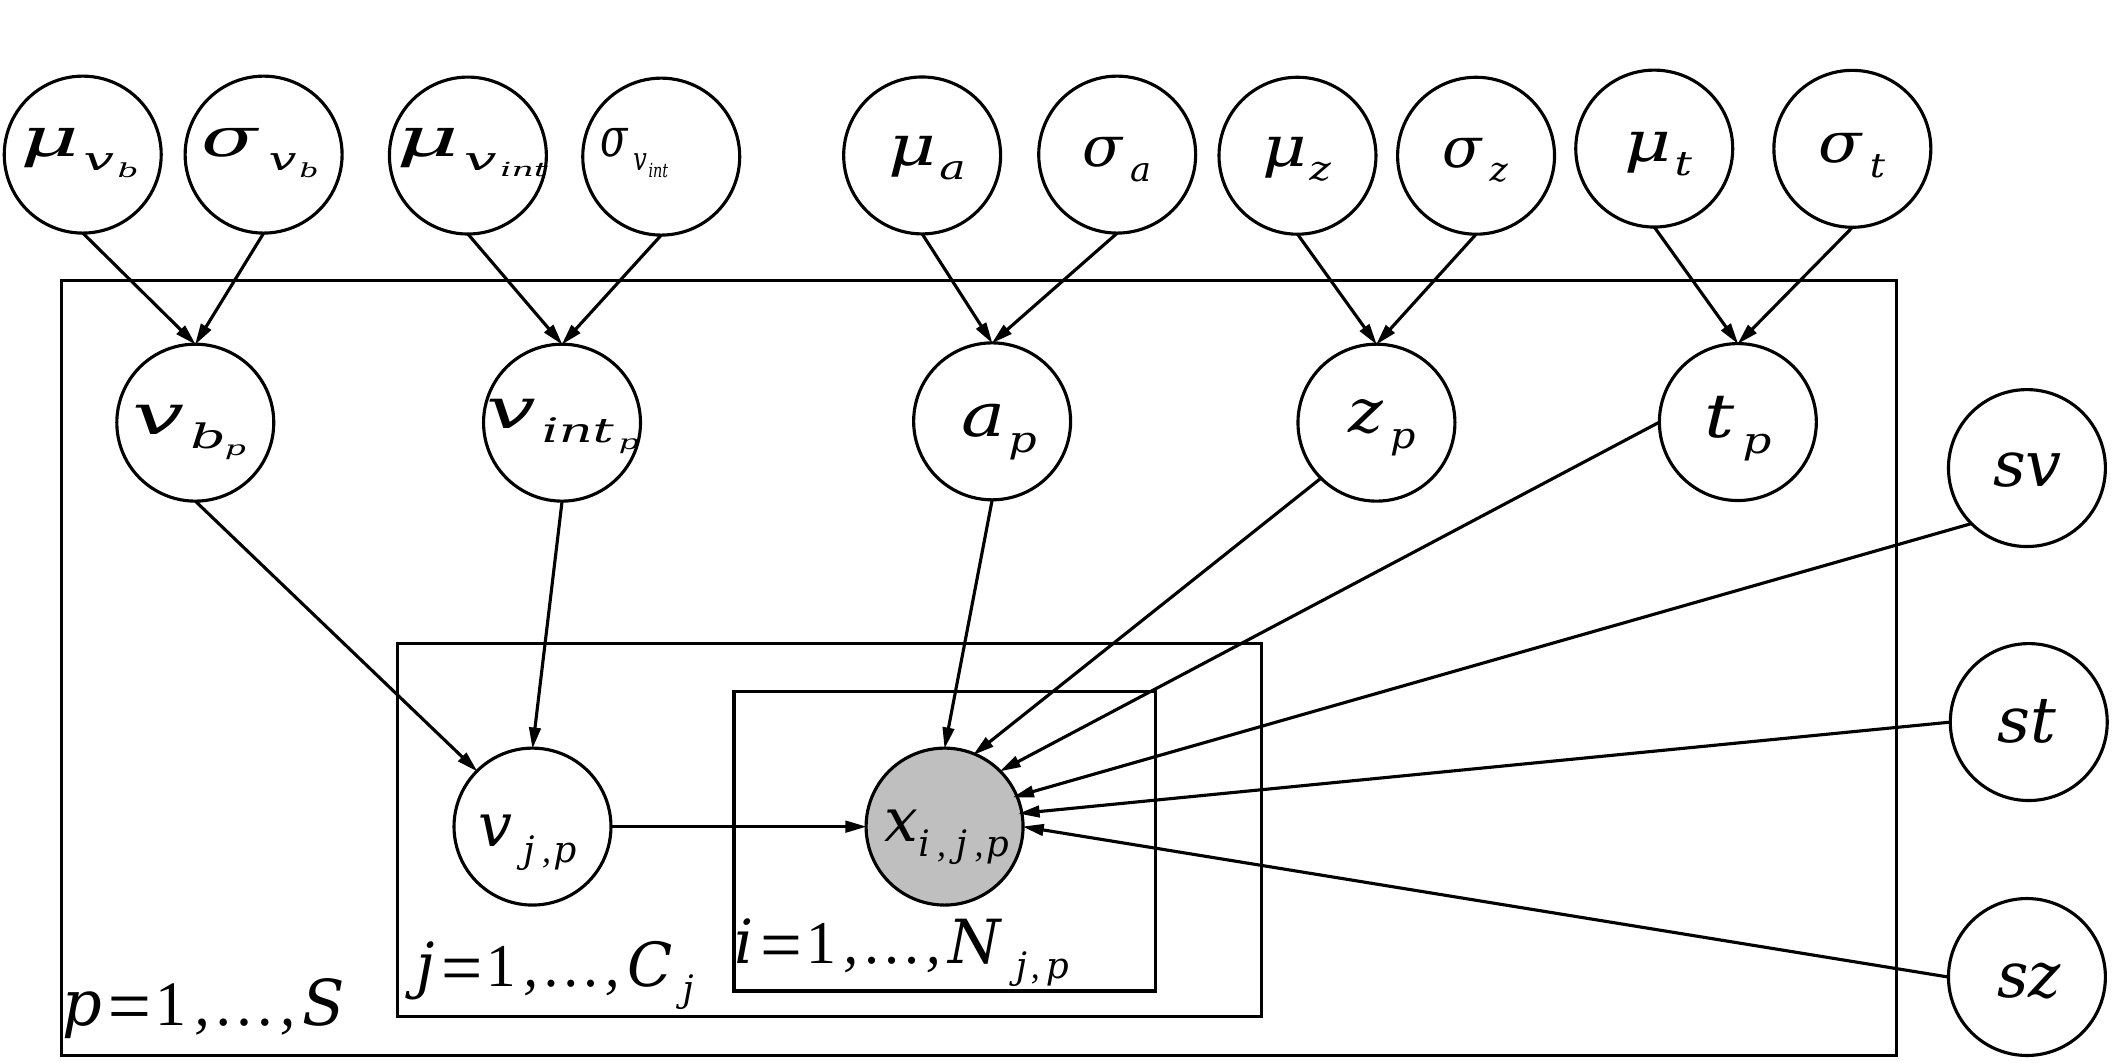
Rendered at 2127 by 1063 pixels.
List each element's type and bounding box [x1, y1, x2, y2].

text_box [1772, 69, 1932, 229]
text_box [1217, 76, 1378, 236]
text_box [482, 345, 642, 503]
text_box [1037, 75, 1197, 235]
text_box [196, 233, 264, 345]
text_box [842, 75, 1002, 235]
text_box [82, 233, 196, 345]
text_box [115, 345, 275, 503]
text_box [1972, 642, 2109, 802]
text_box [944, 499, 973, 749]
text_box [1296, 345, 1456, 422]
text_box [1654, 226, 1738, 344]
text_box [532, 501, 563, 749]
text_box [195, 501, 478, 772]
text_box [581, 77, 741, 237]
text_box [992, 233, 1118, 343]
text_box [1297, 234, 1376, 345]
text_box [561, 235, 662, 345]
text_box [1000, 422, 1660, 523]
text_box [1947, 897, 2107, 1057]
text_box [1321, 523, 1972, 798]
text_box [1658, 344, 1818, 502]
text_box [1574, 69, 1734, 229]
text_box [467, 233, 563, 345]
text_box [3, 75, 163, 235]
text_box [1018, 722, 1951, 814]
text_box [61, 280, 1897, 1056]
text_box [184, 75, 344, 235]
text_box [1023, 826, 1949, 978]
text_box [1376, 234, 1477, 345]
text_box [922, 233, 992, 343]
text_box [973, 478, 1321, 755]
text_box [388, 76, 548, 236]
text_box [1737, 227, 1853, 344]
text_box [1000, 755, 1013, 772]
text_box [912, 343, 1072, 499]
text_box [1947, 388, 2107, 548]
text_box [396, 643, 1262, 1017]
text_box [1013, 755, 1018, 798]
text_box [1396, 76, 1556, 236]
